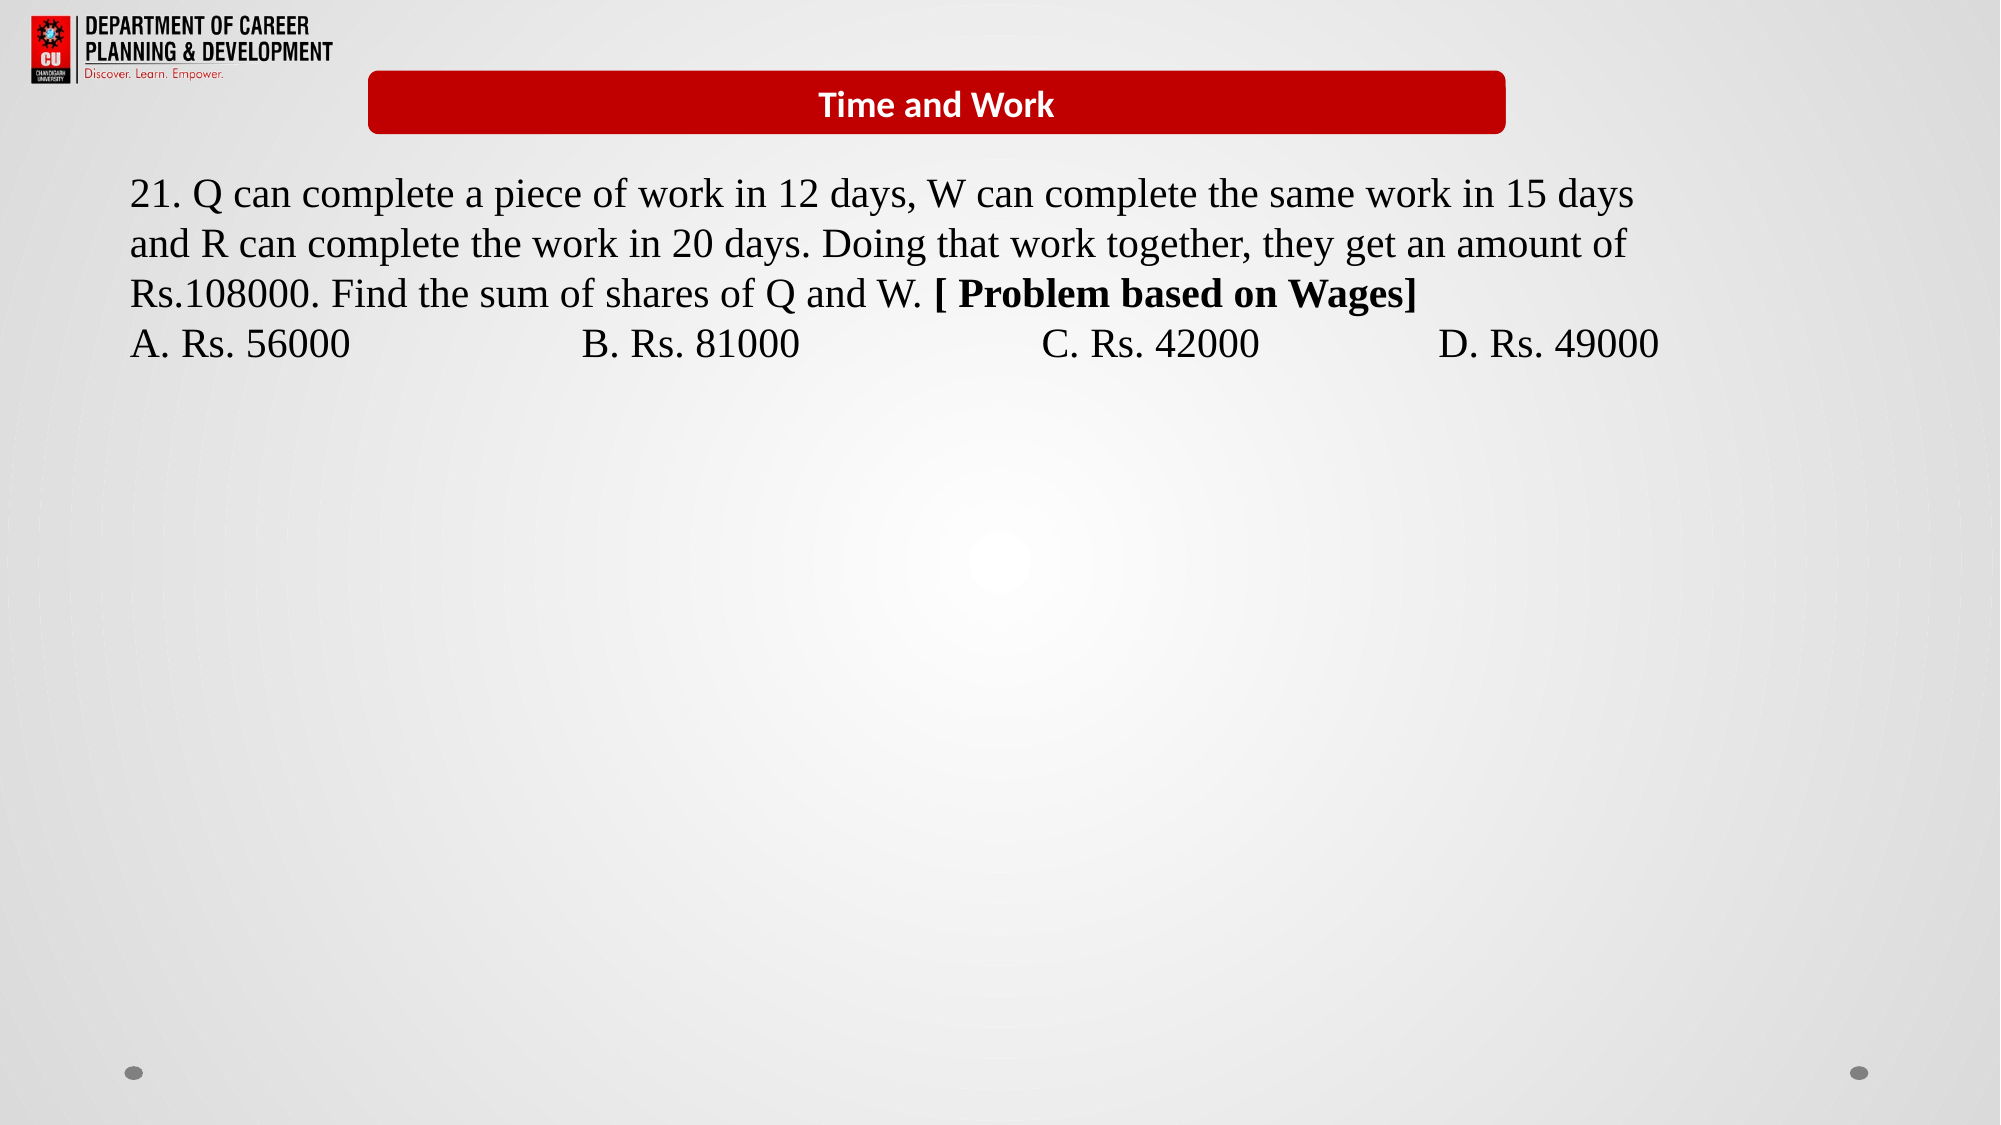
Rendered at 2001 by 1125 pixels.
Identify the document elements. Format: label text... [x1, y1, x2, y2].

picture [23, 0, 349, 100]
text_box Time and Work [368, 71, 1506, 135]
text_box 21. Q can complete a piece of work in 12 days, W can complete the same work in 15 days and R can complete the work in 20 days. Doing that work together, they get an amount of Rs.108000. Find the sum of shares of Q and W. [ Problem based on Wages] A. Rs. 56000 B. Rs. 81000 C. Rs. 42000 D. Rs. 49000 [115, 158, 1691, 373]
